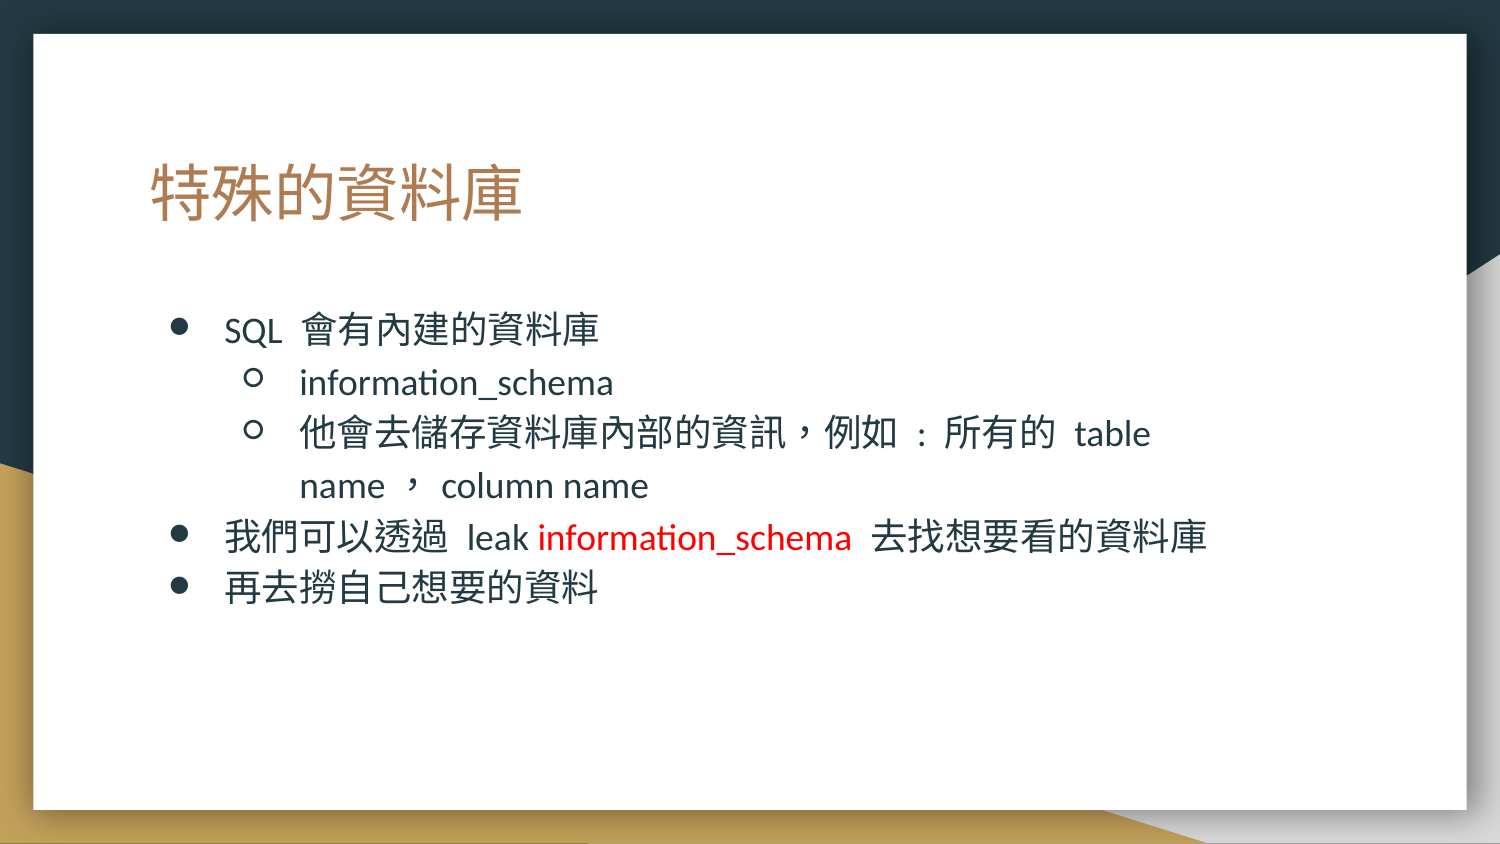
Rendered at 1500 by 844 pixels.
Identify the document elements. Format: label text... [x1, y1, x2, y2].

list SQL 會有內建的資料庫 information_schema 他會去儲存資料庫內部的資訊，例如 : 所有的 table name，column name 我們可以透過 leak information_schema 去找想要看的資料庫 再去撈自己想要的資料 [134, 284, 1366, 686]
title 特殊的資料庫 [134, 138, 1366, 284]
